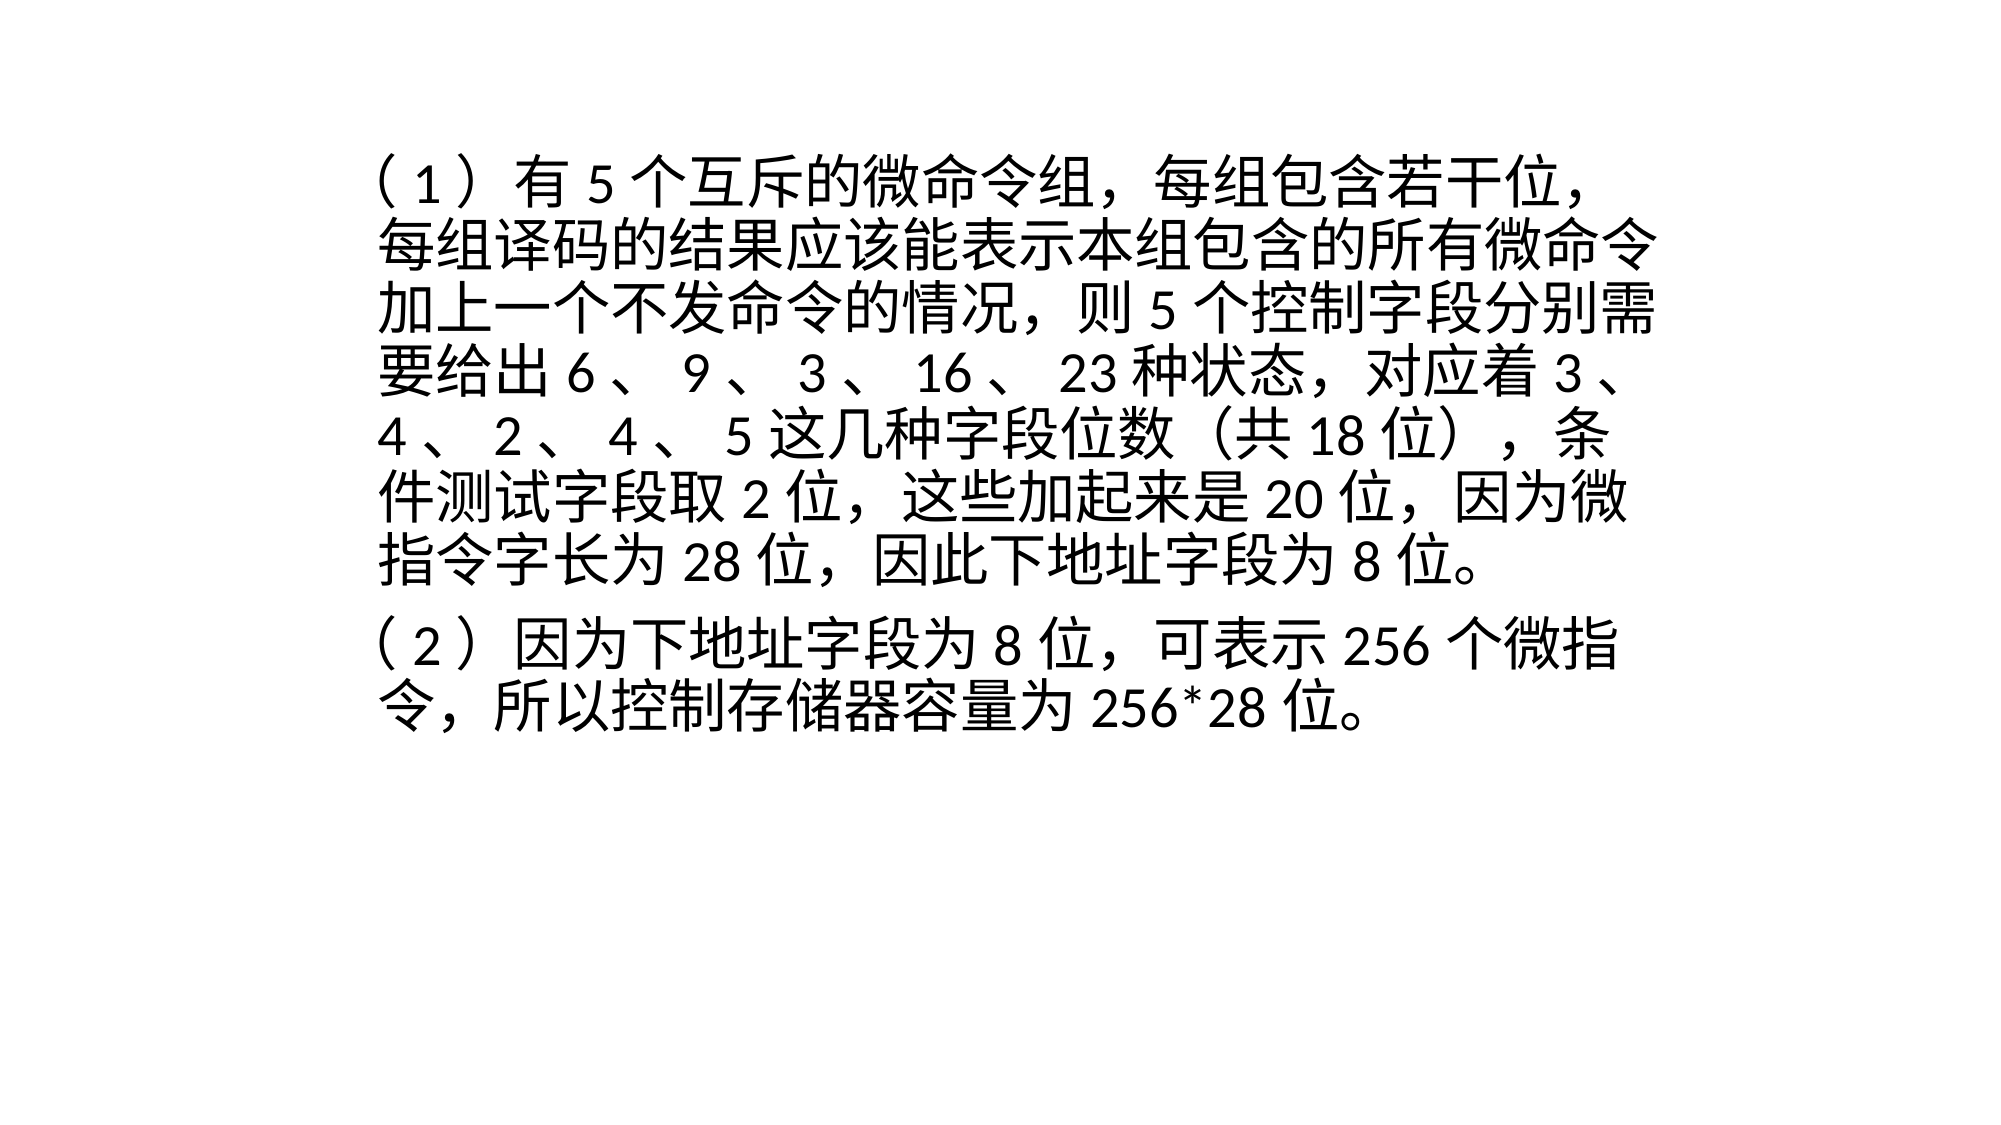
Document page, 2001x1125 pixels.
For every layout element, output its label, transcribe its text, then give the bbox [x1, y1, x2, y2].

list （1）有5个互斥的微命令组，每组包含若干位，每组译码的结果应该能表示本组包含的所有微命令加上一个不发命令的情况，则5个控制字段分别需要给出6、9、3、16、23种状态，对应着3、4、2、4、5这几种字段位数（共18位），条件测试字段取2位，这些加起来是20位，因为微指令字长为28位，因此下地址字段为8位。 （2）因为下地址字段为8位，可表示256个微指令，所以控制存储器容量为256*28位。 [324, 145, 1675, 1049]
